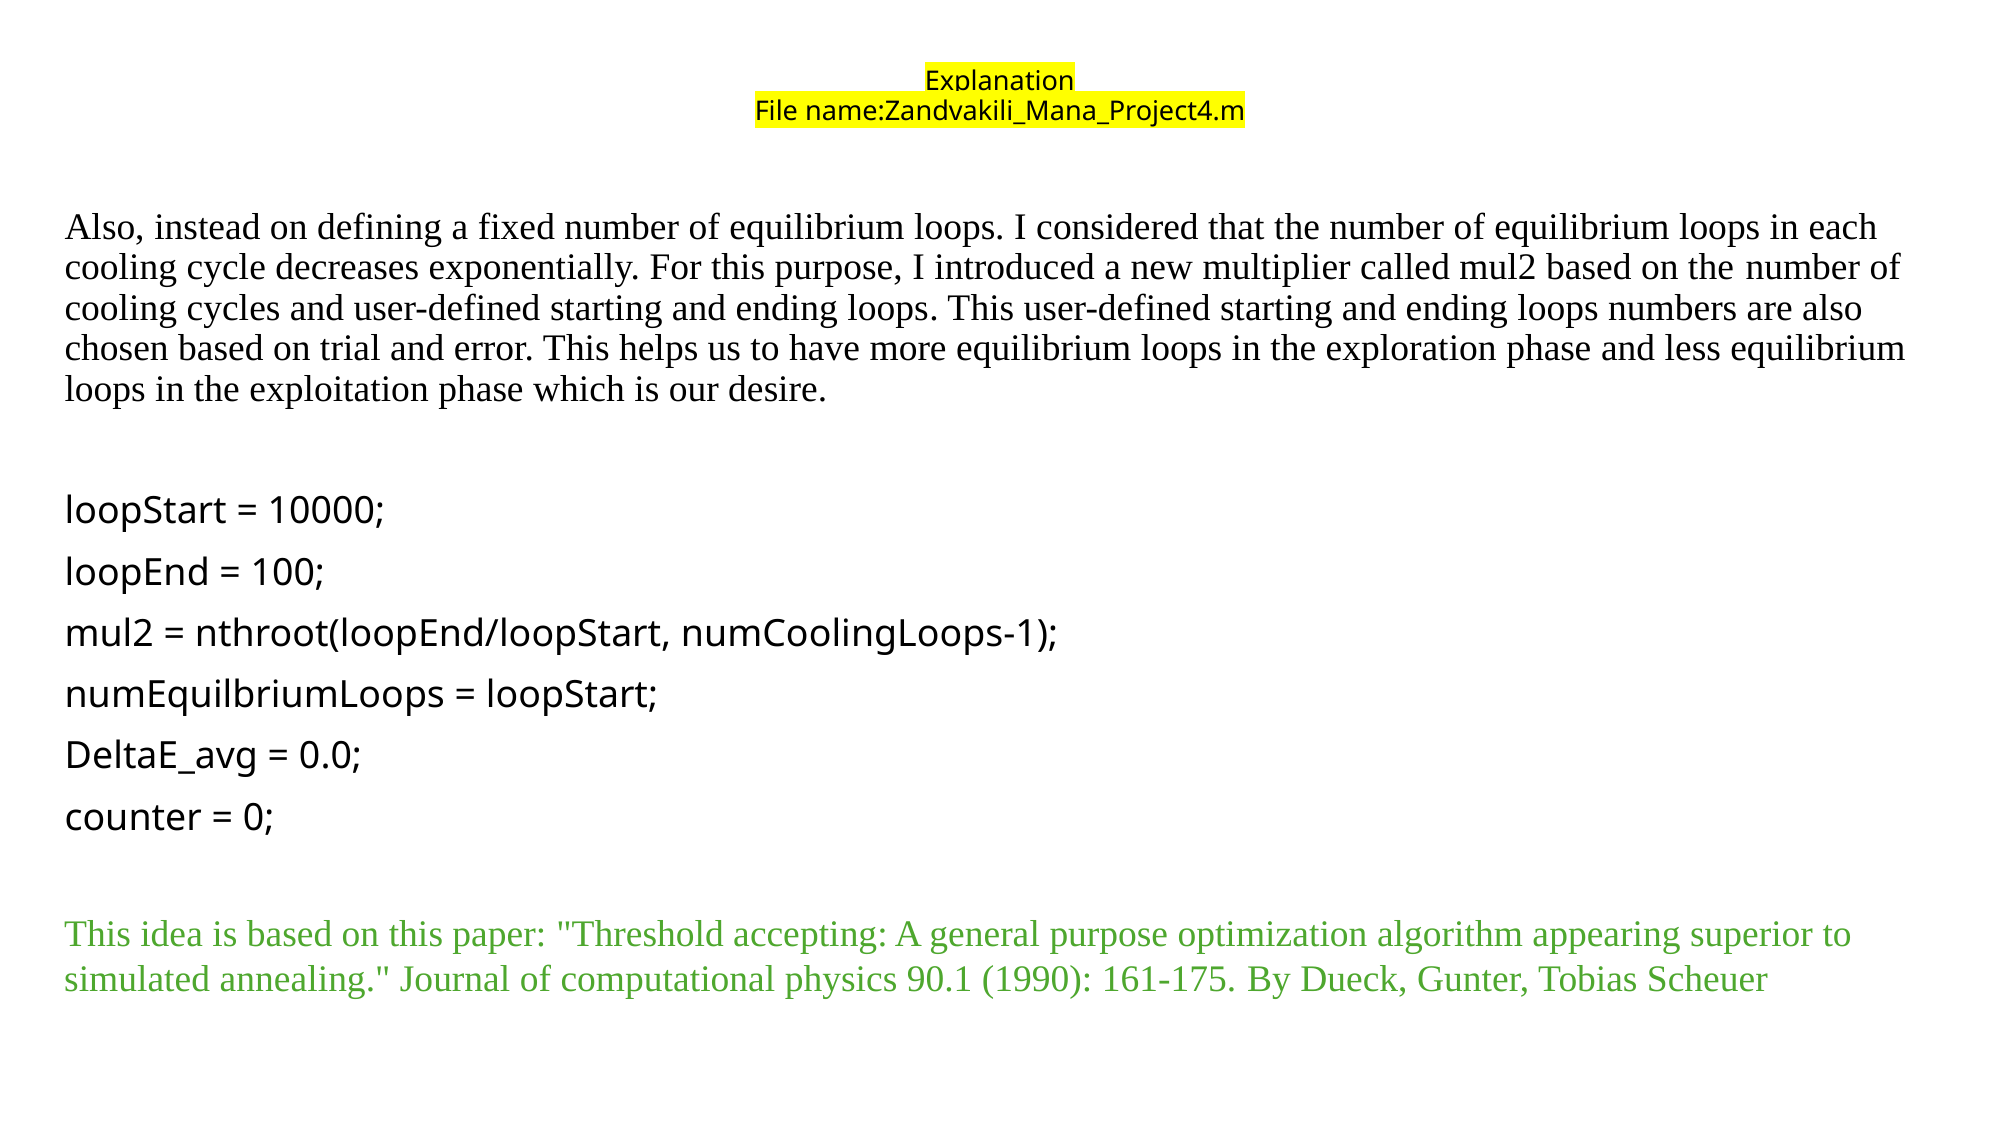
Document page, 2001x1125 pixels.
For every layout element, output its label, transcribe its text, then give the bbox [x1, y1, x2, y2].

text_box This idea is based on this paper: "Threshold accepting: A general purpose optimization algorithm appearing superior to simulated annealing." Journal of computational physics 90.1 (1990): 161-175. By Dueck, Gunter, Tobias Scheuer [49, 901, 1935, 1006]
list Also, instead on defining a fixed number of equilibrium loops. I considered that the number of equilibrium loops in each cooling cycle decreases exponentially. For this purpose, I introduced a new multiplier called mul2 based on the number of cooling cycles and user-defined starting and ending loops. This user-defined starting and ending loops numbers are also chosen based on trial and error. This helps us to have more equilibrium loops in the exploration phase and less equilibrium loops in the exploitation phase which is our desire. loopStart = 10000; loopEnd = 100; mul2 = nthroot(loopEnd/loopStart, numCoolingLoops-1); numEquilbriumLoops = loopStart; DeltaE_avg = 0.0; counter = 0; [49, 133, 1961, 1100]
title Explanation File name:Zandvakili_Mana_Project4.m [137, 59, 1863, 133]
